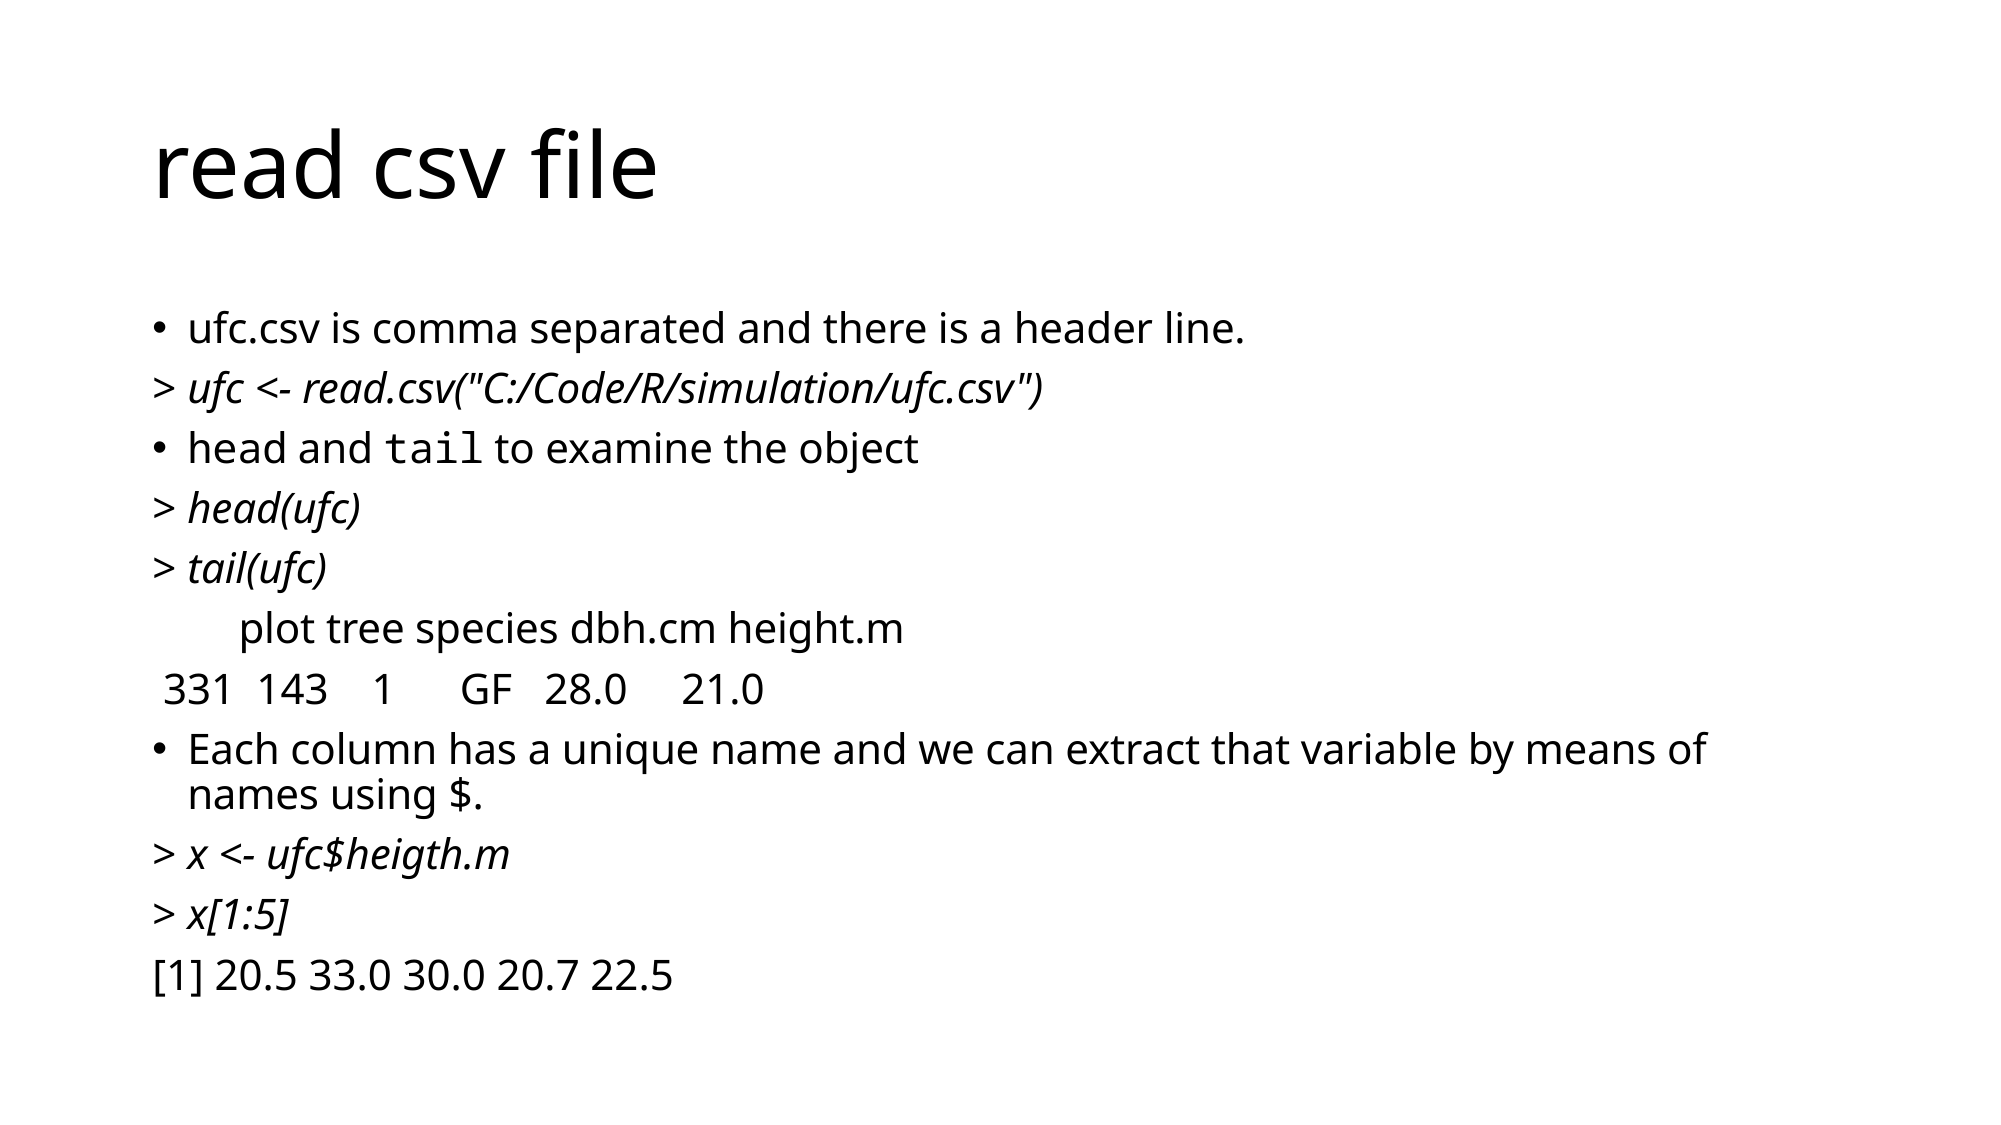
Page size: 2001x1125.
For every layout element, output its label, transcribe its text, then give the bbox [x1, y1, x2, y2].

list ufc.csv is comma separated and there is a header line. > ufc <- read.csv("C:/Code/R/simulation/ufc.csv") head and tail to examine the object > head(ufc) > tail(ufc) plot tree species dbh.cm height.m 331 143 1 GF 28.0 21.0 Each column has a unique name and we can extract that variable by means of names using $. > x <- ufc$heigth.m > x[1:5] [1] 20.5 33.0 30.0 20.7 22.5 [137, 299, 1863, 1014]
title read csv file [137, 59, 1863, 278]
